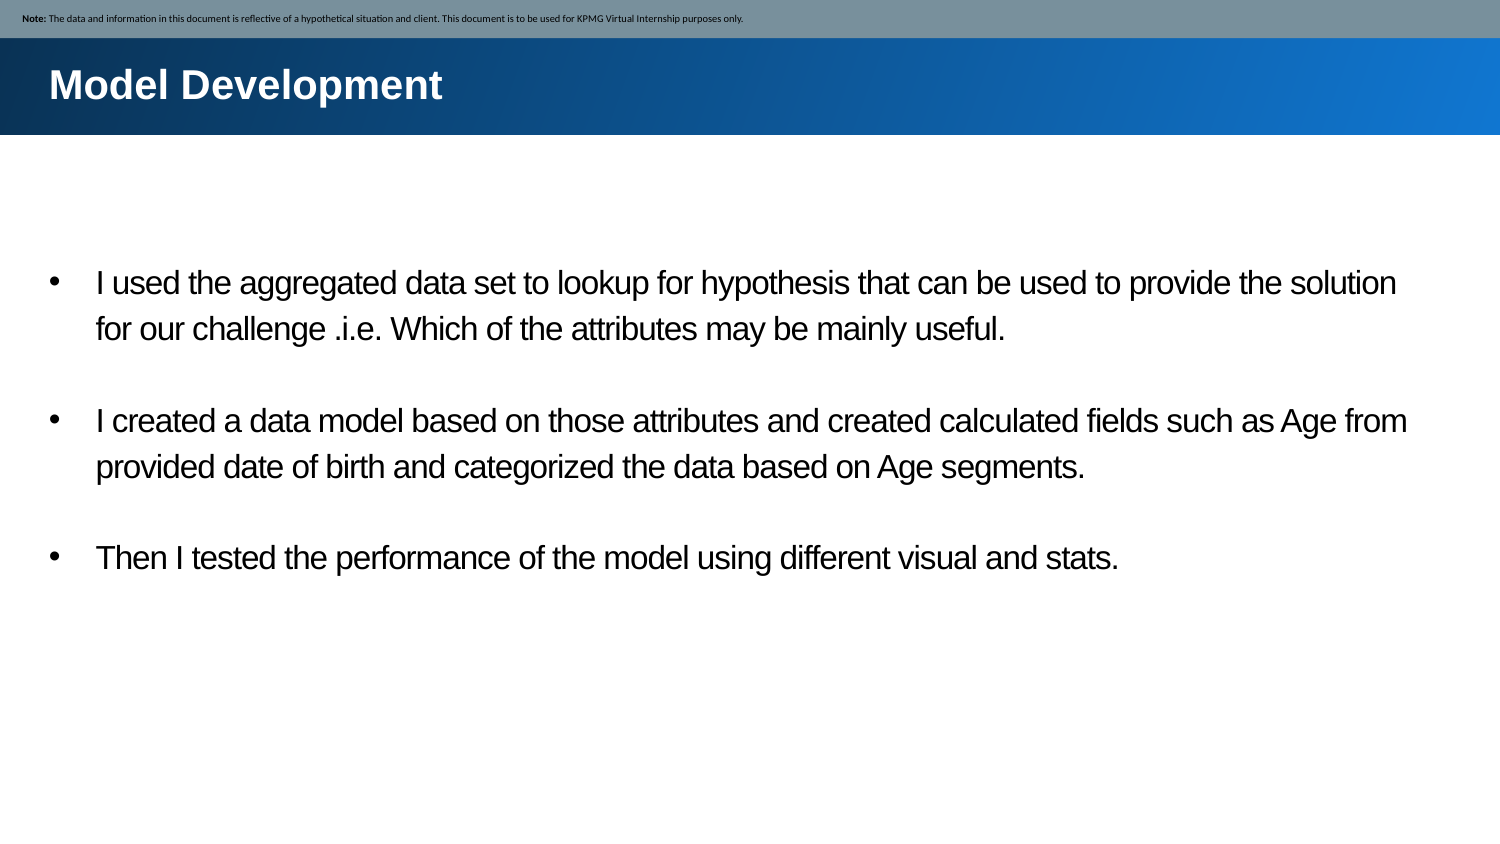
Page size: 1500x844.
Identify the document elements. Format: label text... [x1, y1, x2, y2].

text_box I used the aggregated data set to lookup for hypothesis that can be used to provide the solution for our challenge .i.e. Which of the attributes may be mainly useful. I created a data model based on those attributes and created calculated fields such as Age from provided date of birth and categorized the data based on Age segments. Then I tested the performance of the model using different visual and stats. [33, 240, 1439, 592]
text_box [0, 39, 1500, 135]
text_box Note: The data and information in this document is reflective of a hypothetical situation and client. This document is to be used for KPMG Virtual Internship purposes only. [0, 0, 1500, 39]
text_box Model Development [33, 43, 1439, 124]
